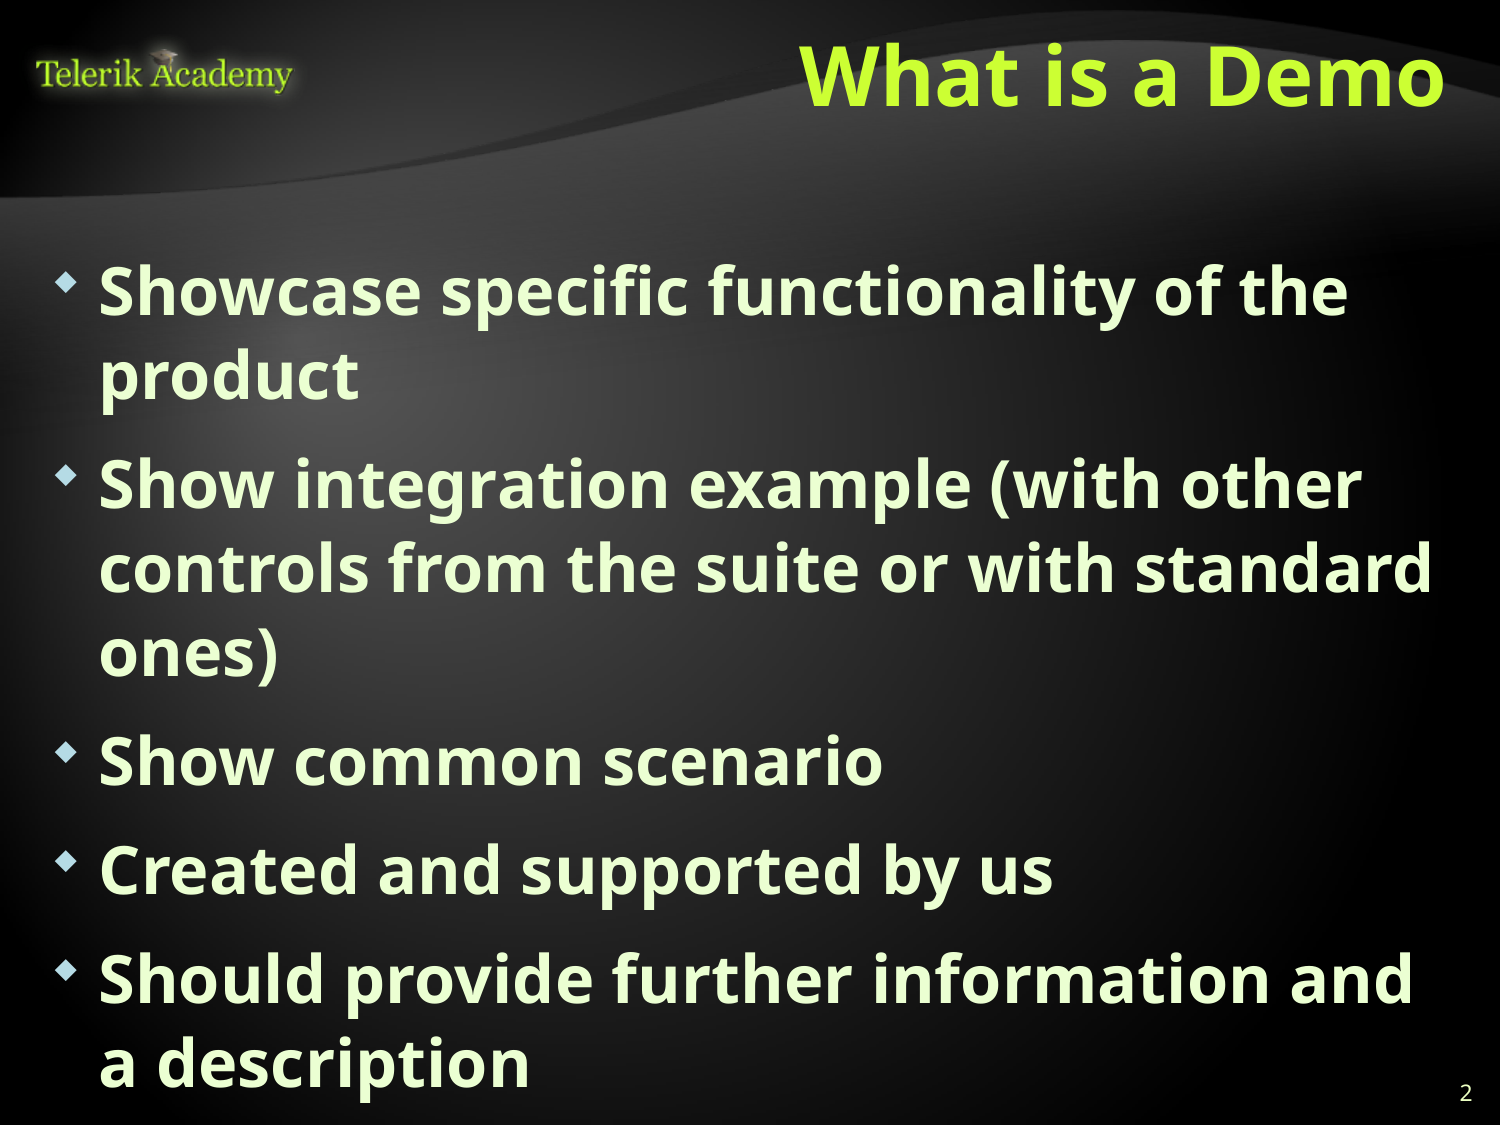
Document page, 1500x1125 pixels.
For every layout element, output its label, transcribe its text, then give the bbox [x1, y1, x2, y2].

list Showcase specific functionality of the product Show integration example (with other controls from the suite or with standard ones) Show common scenario Created and supported by us Should provide further information and a description [37, 237, 1463, 1025]
picture [0, 0, 1500, 1125]
slide_number 2 [1412, 1074, 1488, 1113]
title What is a Demo [300, 12, 1463, 150]
